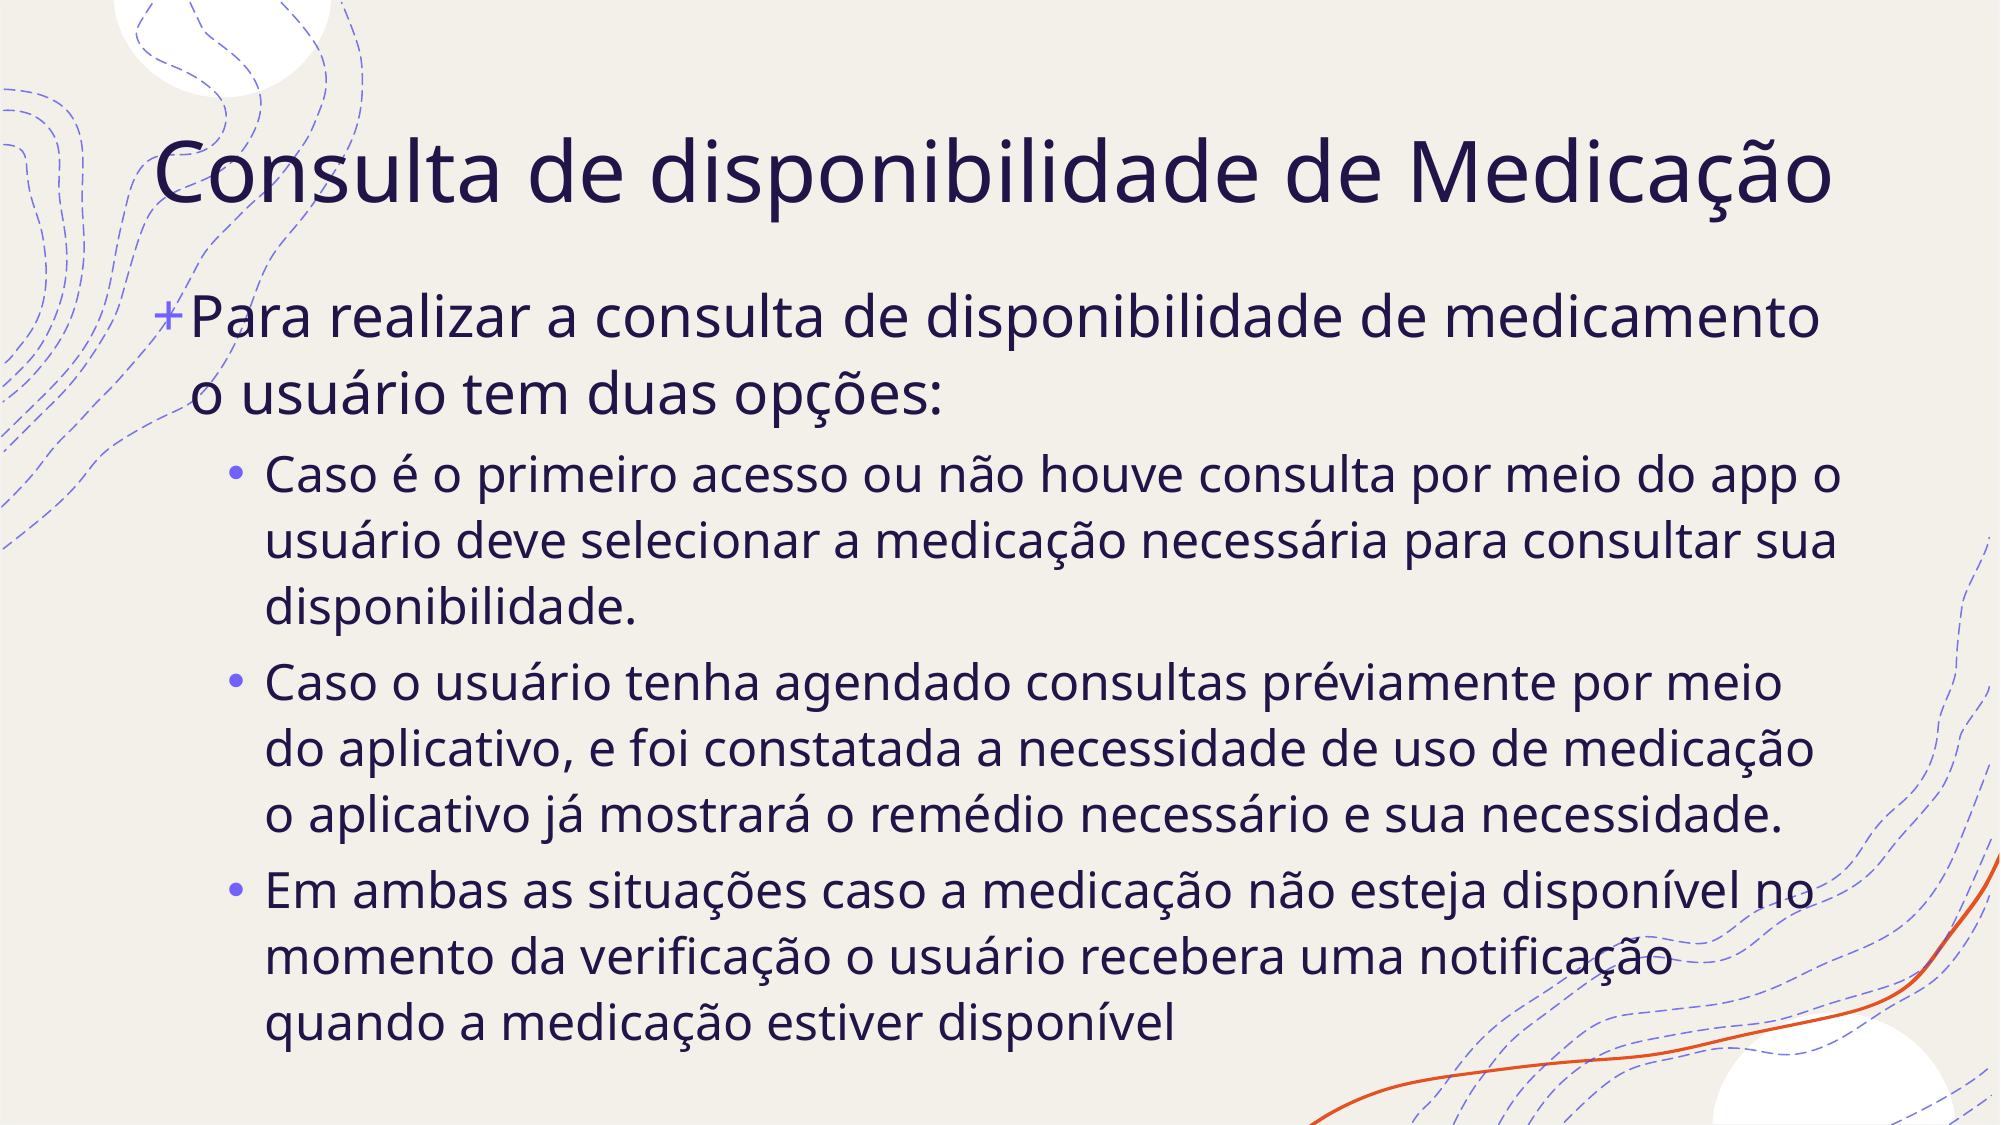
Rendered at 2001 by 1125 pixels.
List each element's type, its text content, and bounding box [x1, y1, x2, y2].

list Para realizar a consulta de disponibilidade de medicamento o usuário tem duas opções: Caso é o primeiro acesso ou não houve consulta por meio do app o usuário deve selecionar a medicação necessária para consultar sua disponibilidade. Caso o usuário tenha agendado consultas préviamente por meio do aplicativo, e foi constatada a necessidade de uso de medicação o aplicativo já mostrará o remédio necessário e sua necessidade. Em ambas as situações caso a medicação não esteja disponível no momento da verificação o usuário recebera uma notificação quando a medicação estiver disponível [137, 264, 1863, 1085]
title Consulta de disponibilidade de Medicação [137, 59, 1863, 264]
